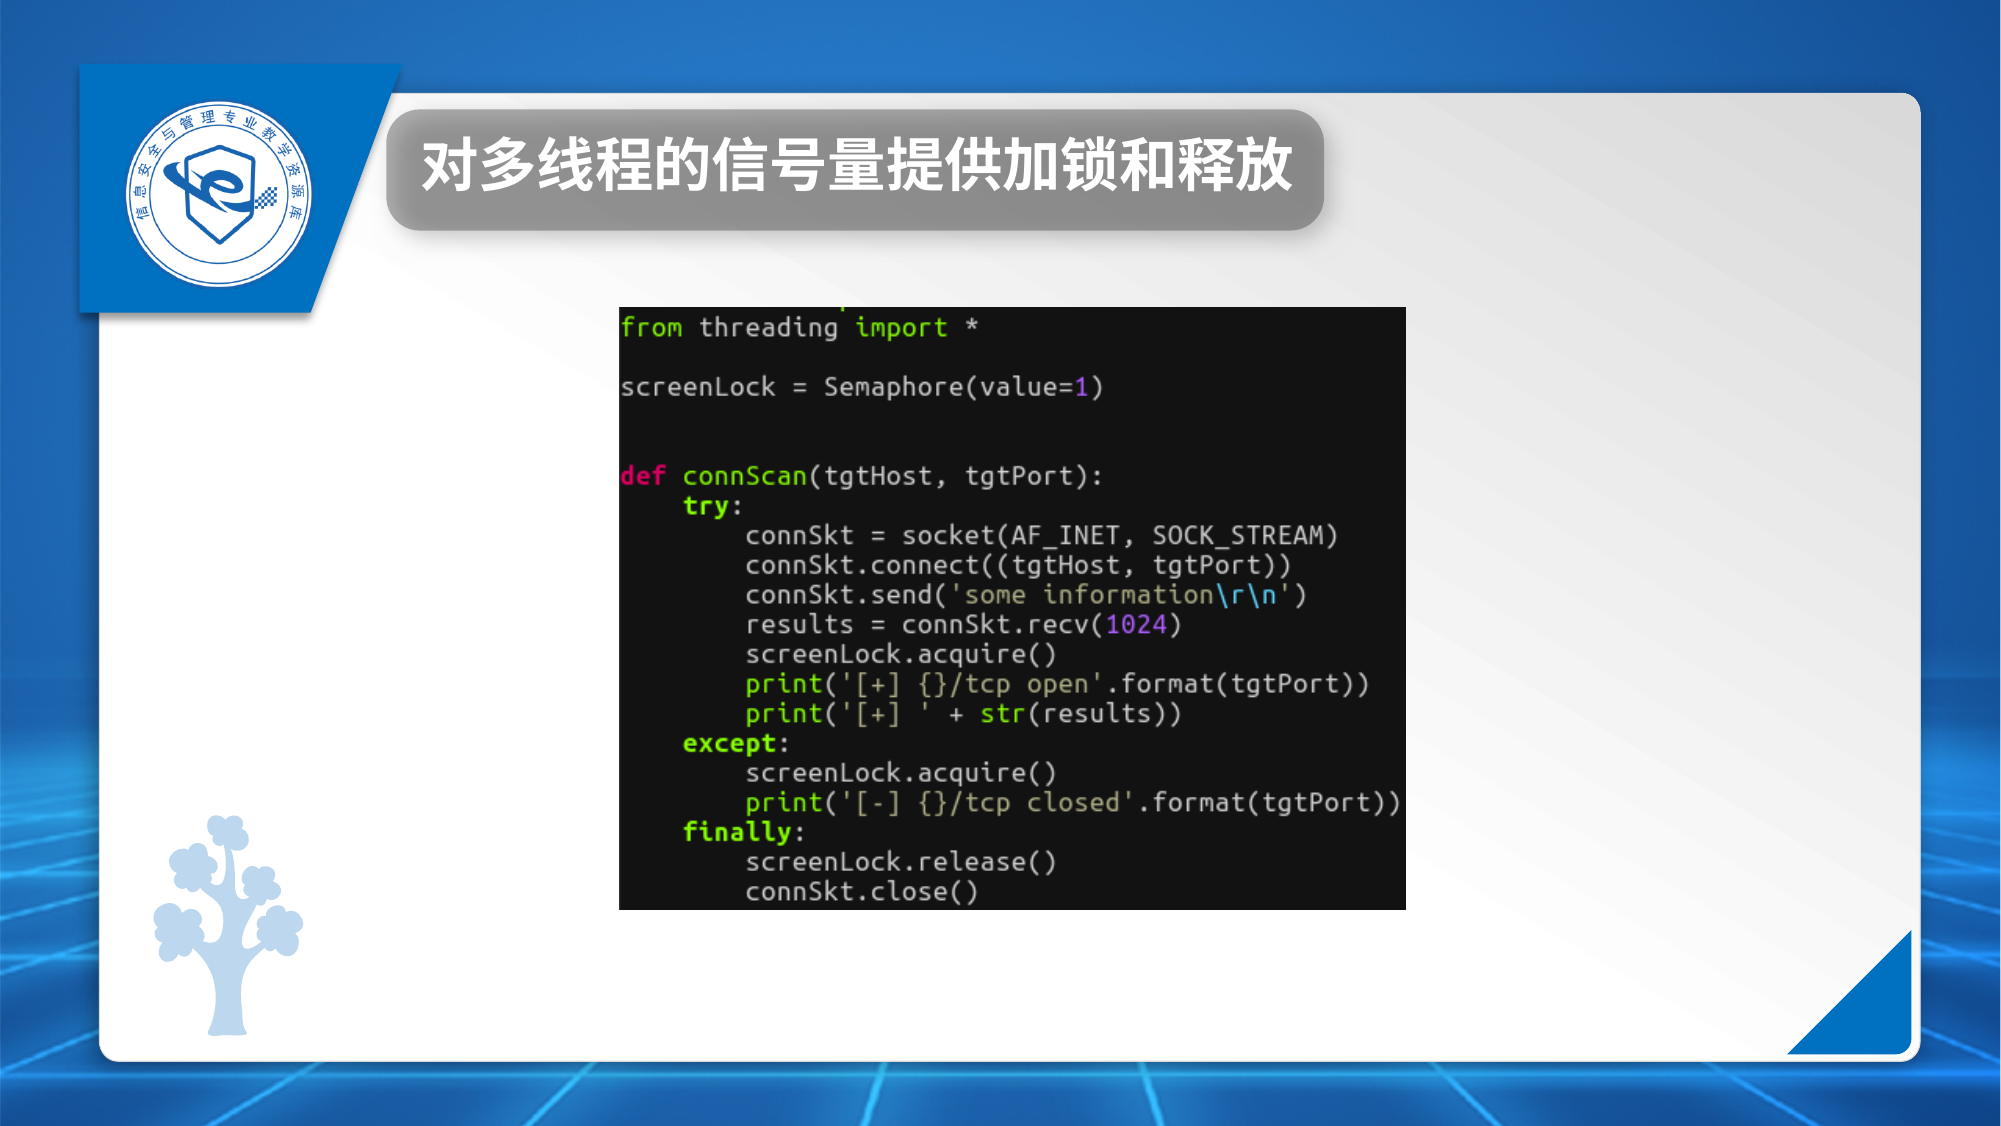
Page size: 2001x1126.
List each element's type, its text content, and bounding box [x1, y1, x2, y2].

text_box [385, 108, 1326, 232]
text_box [241, 866, 282, 906]
text_box [168, 843, 218, 893]
text_box 对多线程的信号量提供加锁和释放 [405, 120, 1309, 206]
text_box [256, 905, 304, 957]
text_box [153, 903, 205, 962]
text_box [207, 815, 249, 851]
picture [0, 0, 2001, 1126]
text_box [178, 836, 281, 1036]
